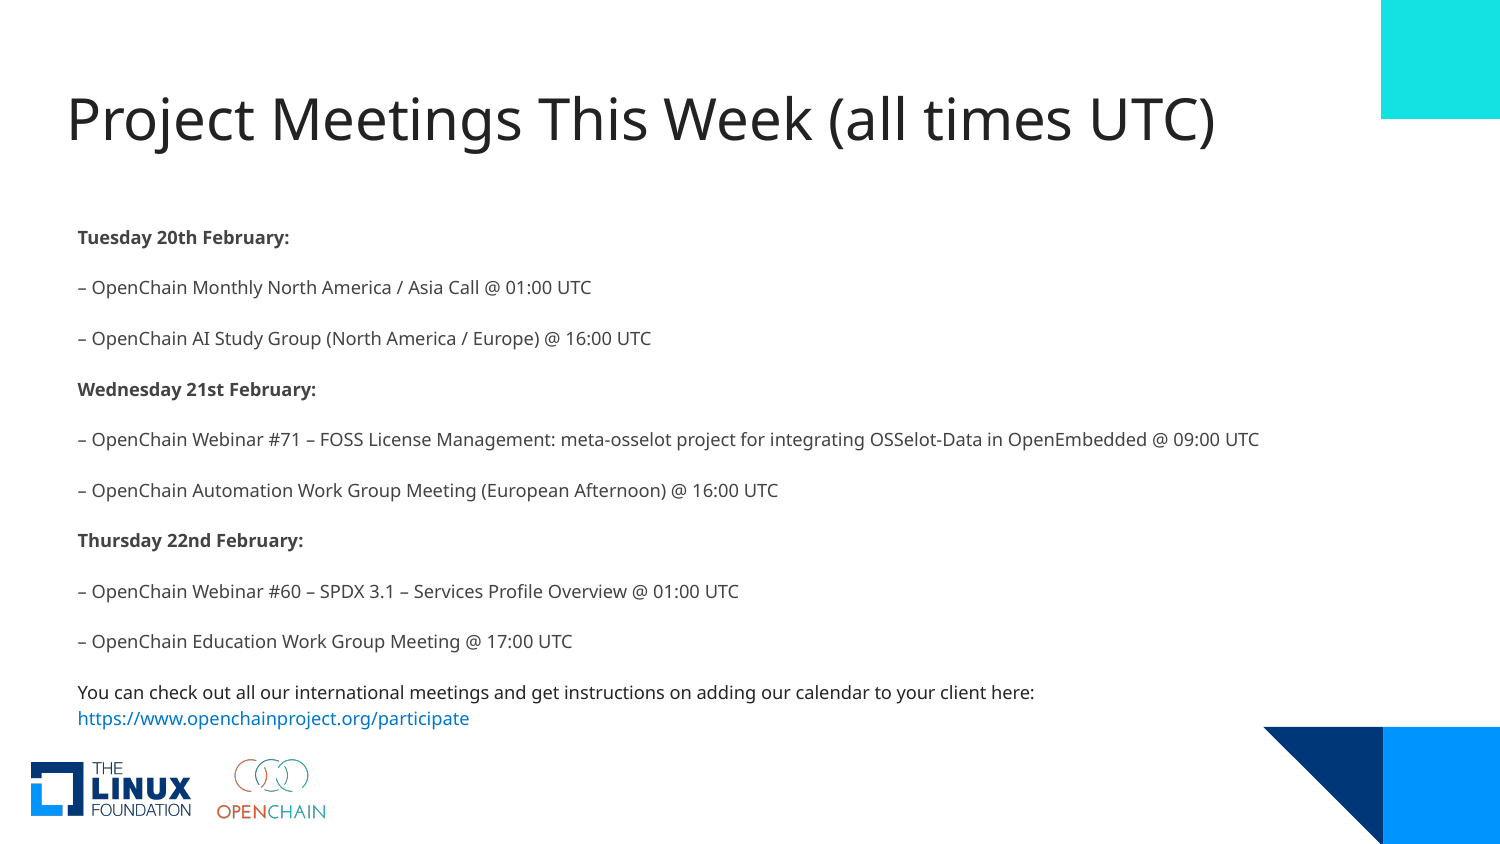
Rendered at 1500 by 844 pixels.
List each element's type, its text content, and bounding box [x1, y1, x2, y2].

picture [215, 757, 327, 821]
title Project Meetings This Week (all times UTC) [51, 67, 1449, 167]
picture [31, 762, 191, 816]
list Tuesday 20th February: – OpenChain Monthly North America / Asia Call @ 01:00 UTC – OpenChain AI Study Group (North America / Europe) @ 16:00 UTC Wednesday 21st February: – OpenChain Webinar #71 – FOSS License Management: meta-osselot project for integrating OSSelot-Data in OpenEmbedded @ 09:00 UTC – OpenChain Automation Work Group Meeting (European Afternoon) @ 16:00 UTC Thursday 22nd February: – OpenChain Webinar #60 – SPDX 3.1 – Services Profile Overview @ 01:00 UTC – OpenChain Education Work Group Meeting @ 17:00 UTC You can check out all our international meetings and get instructions on adding our calendar to your client here: https://www.openchainproject.org/participate [46, 207, 1444, 756]
